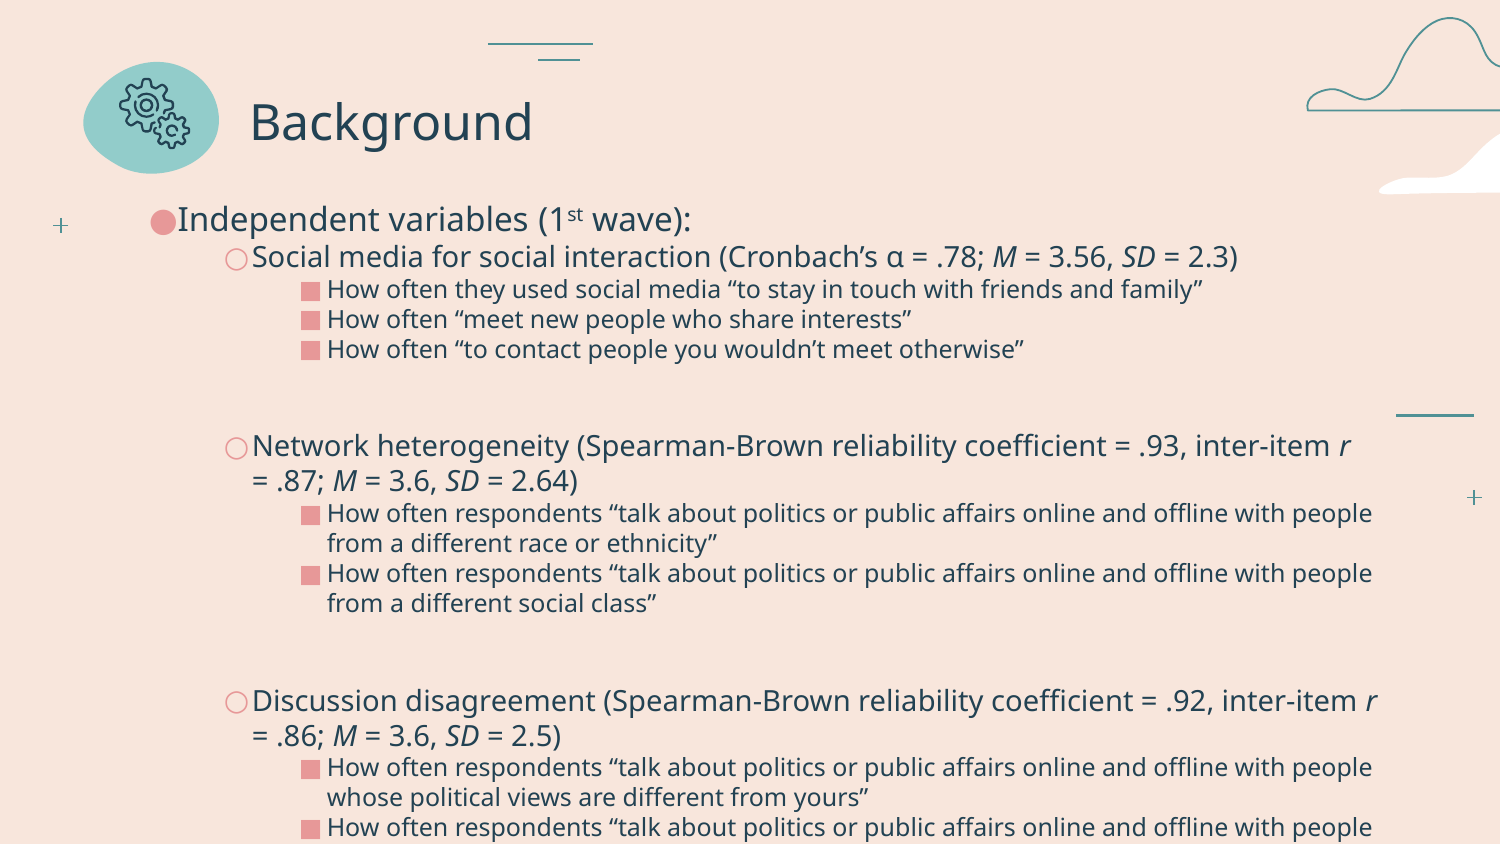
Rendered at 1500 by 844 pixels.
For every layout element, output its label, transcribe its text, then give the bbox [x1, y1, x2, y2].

list Independent variables (1st wave): Social media for social interaction (Cronbach’s α = .78; M = 3.56, SD = 2.3) How often they used social media “to stay in touch with friends and family” How often “meet new people who share interests” How often “to contact people you wouldn’t meet otherwise” Network heterogeneity (Spearman-Brown reliability coefficient = .93, inter-item r = .87; M = 3.6, SD = 2.64) How often respondents “talk about politics or public affairs online and offline with people from a different race or ethnicity” How often respondents “talk about politics or public affairs online and offline with people from a different social class” Discussion disagreement (Spearman-Brown reliability coefficient = .92, inter-item r = .86; M = 3.6, SD = 2.5) How often respondents “talk about politics or public affairs online and offline with people whose political views are different from yours” How often respondents “talk about politics or public affairs online and offline with people who disagree with you” [133, 183, 1405, 820]
title Background [234, 86, 1226, 150]
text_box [82, 61, 227, 175]
